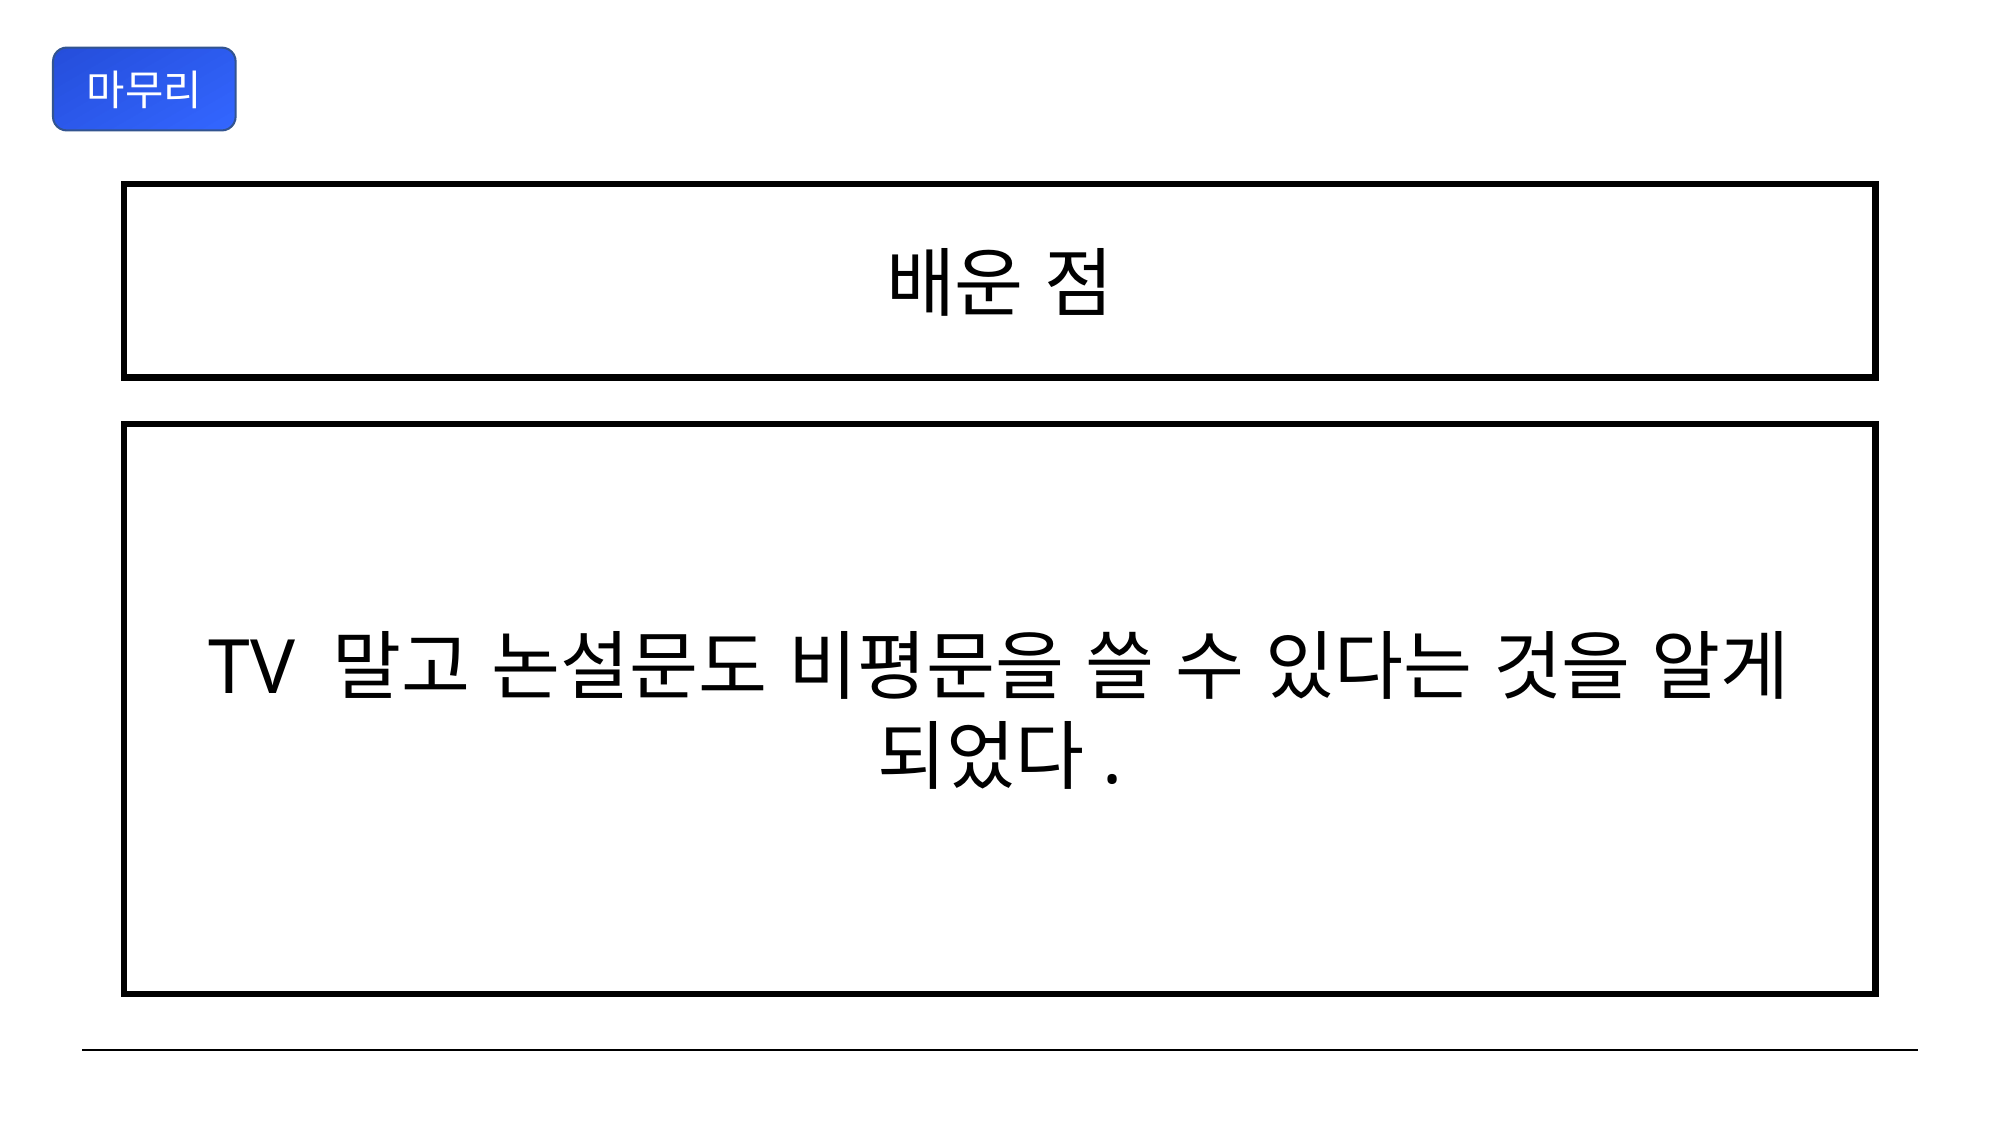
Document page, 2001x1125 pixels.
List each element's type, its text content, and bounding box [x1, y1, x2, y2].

text_box TV 말고 논설문도 비평문을 쓸 수 있다는 것을 알게 되었다. [123, 423, 1877, 995]
text_box 마무리 [51, 46, 237, 132]
text_box 배운 점 [123, 183, 1877, 379]
